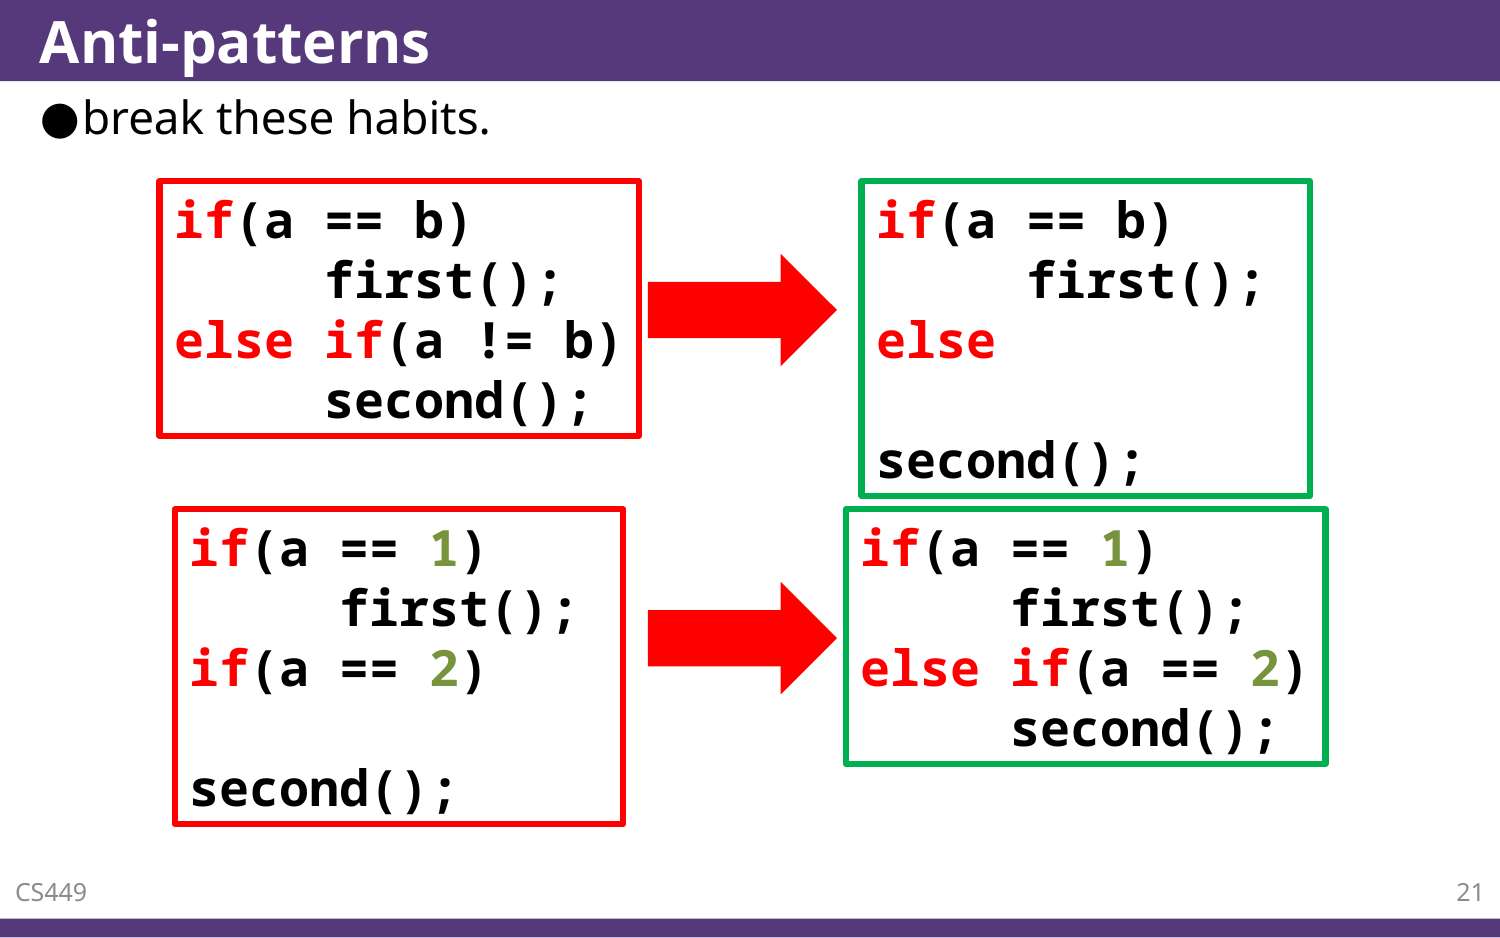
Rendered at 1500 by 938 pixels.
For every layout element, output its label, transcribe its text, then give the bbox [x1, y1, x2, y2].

text_box if(a == 1) first(); if(a == 2) second(); [174, 509, 624, 825]
text_box if(a == b) first(); else if(a != b) second(); [159, 181, 639, 436]
text_box [645, 251, 840, 369]
slide_number 21 [1387, 868, 1500, 919]
text_box if(a == 1) first(); else if(a == 2) second(); [846, 509, 1326, 765]
title Anti-patterns [24, 0, 1500, 81]
footer CS449 [0, 868, 200, 919]
list break these habits. [24, 81, 1500, 182]
text_box if(a == b) first(); else second(); [861, 181, 1310, 496]
text_box [645, 579, 840, 697]
